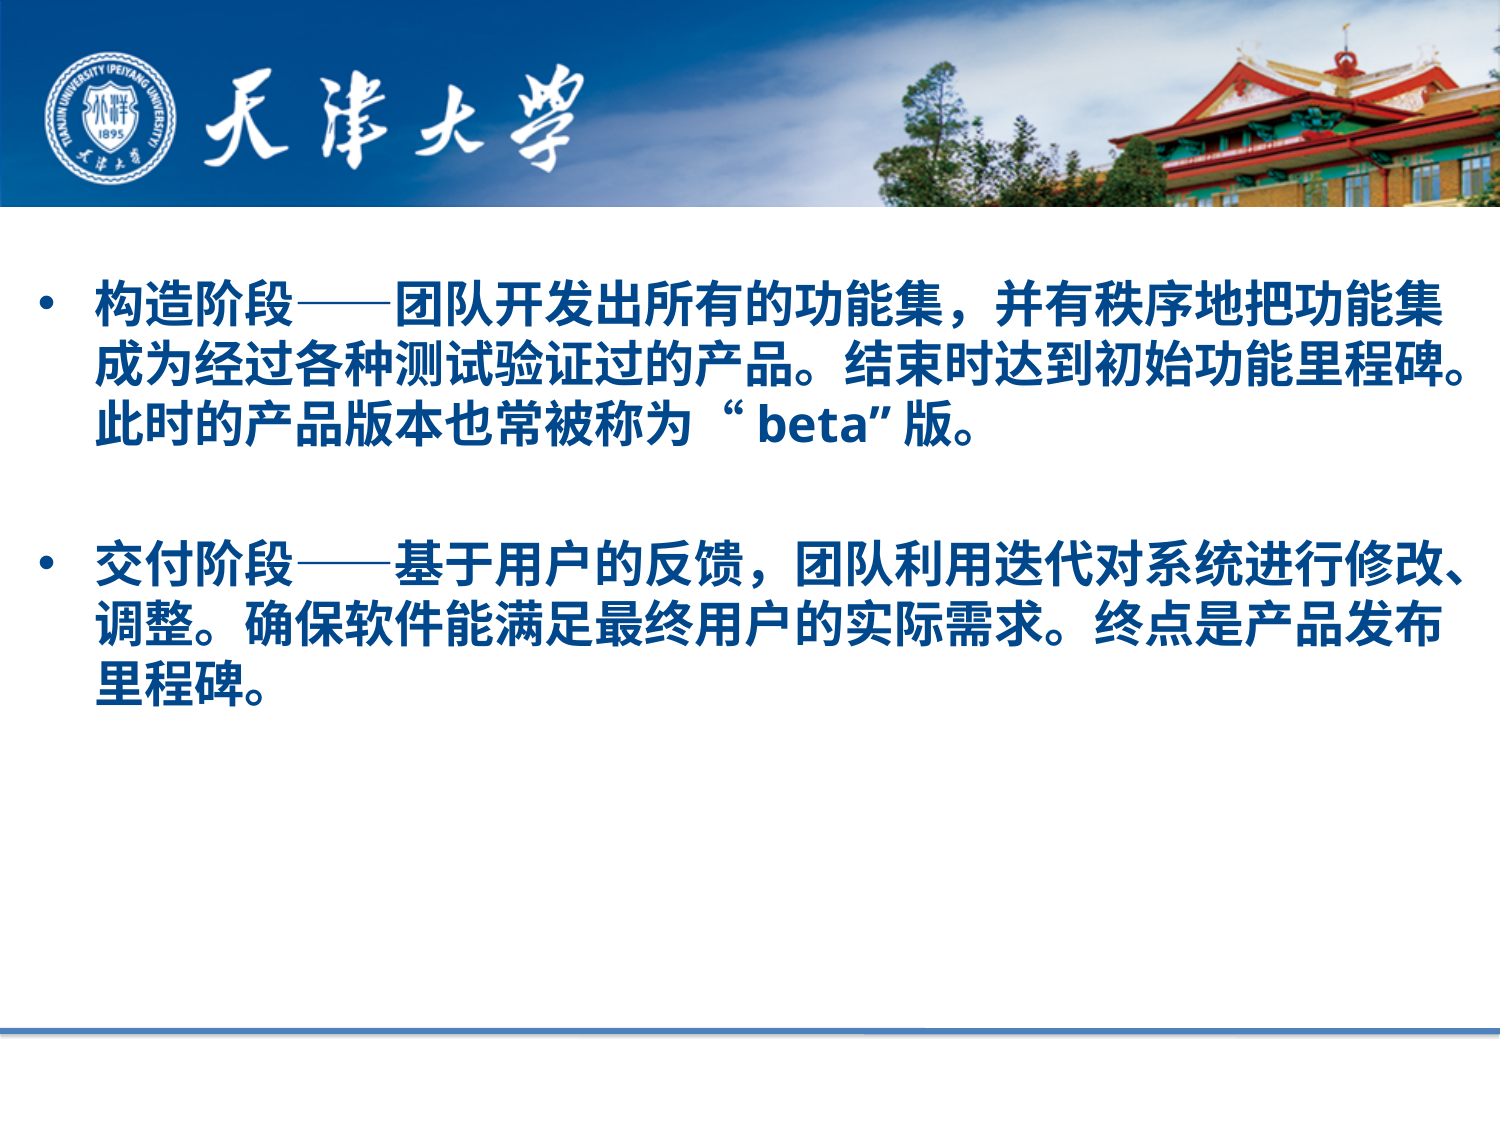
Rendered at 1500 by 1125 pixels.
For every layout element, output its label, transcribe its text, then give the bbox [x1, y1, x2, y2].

picture [0, 0, 1500, 207]
list 构造阶段——团队开发出所有的功能集，并有秩序地把功能集成为经过各种测试验证过的产品。结束时达到初始功能里程碑。此时的产品版本也常被称为“beta”版。 交付阶段——基于用户的反馈，团队利用迭代对系统进行修改、调整。确保软件能满足最终用户的实际需求。终点是产品发布里程碑。 [23, 264, 1465, 1035]
